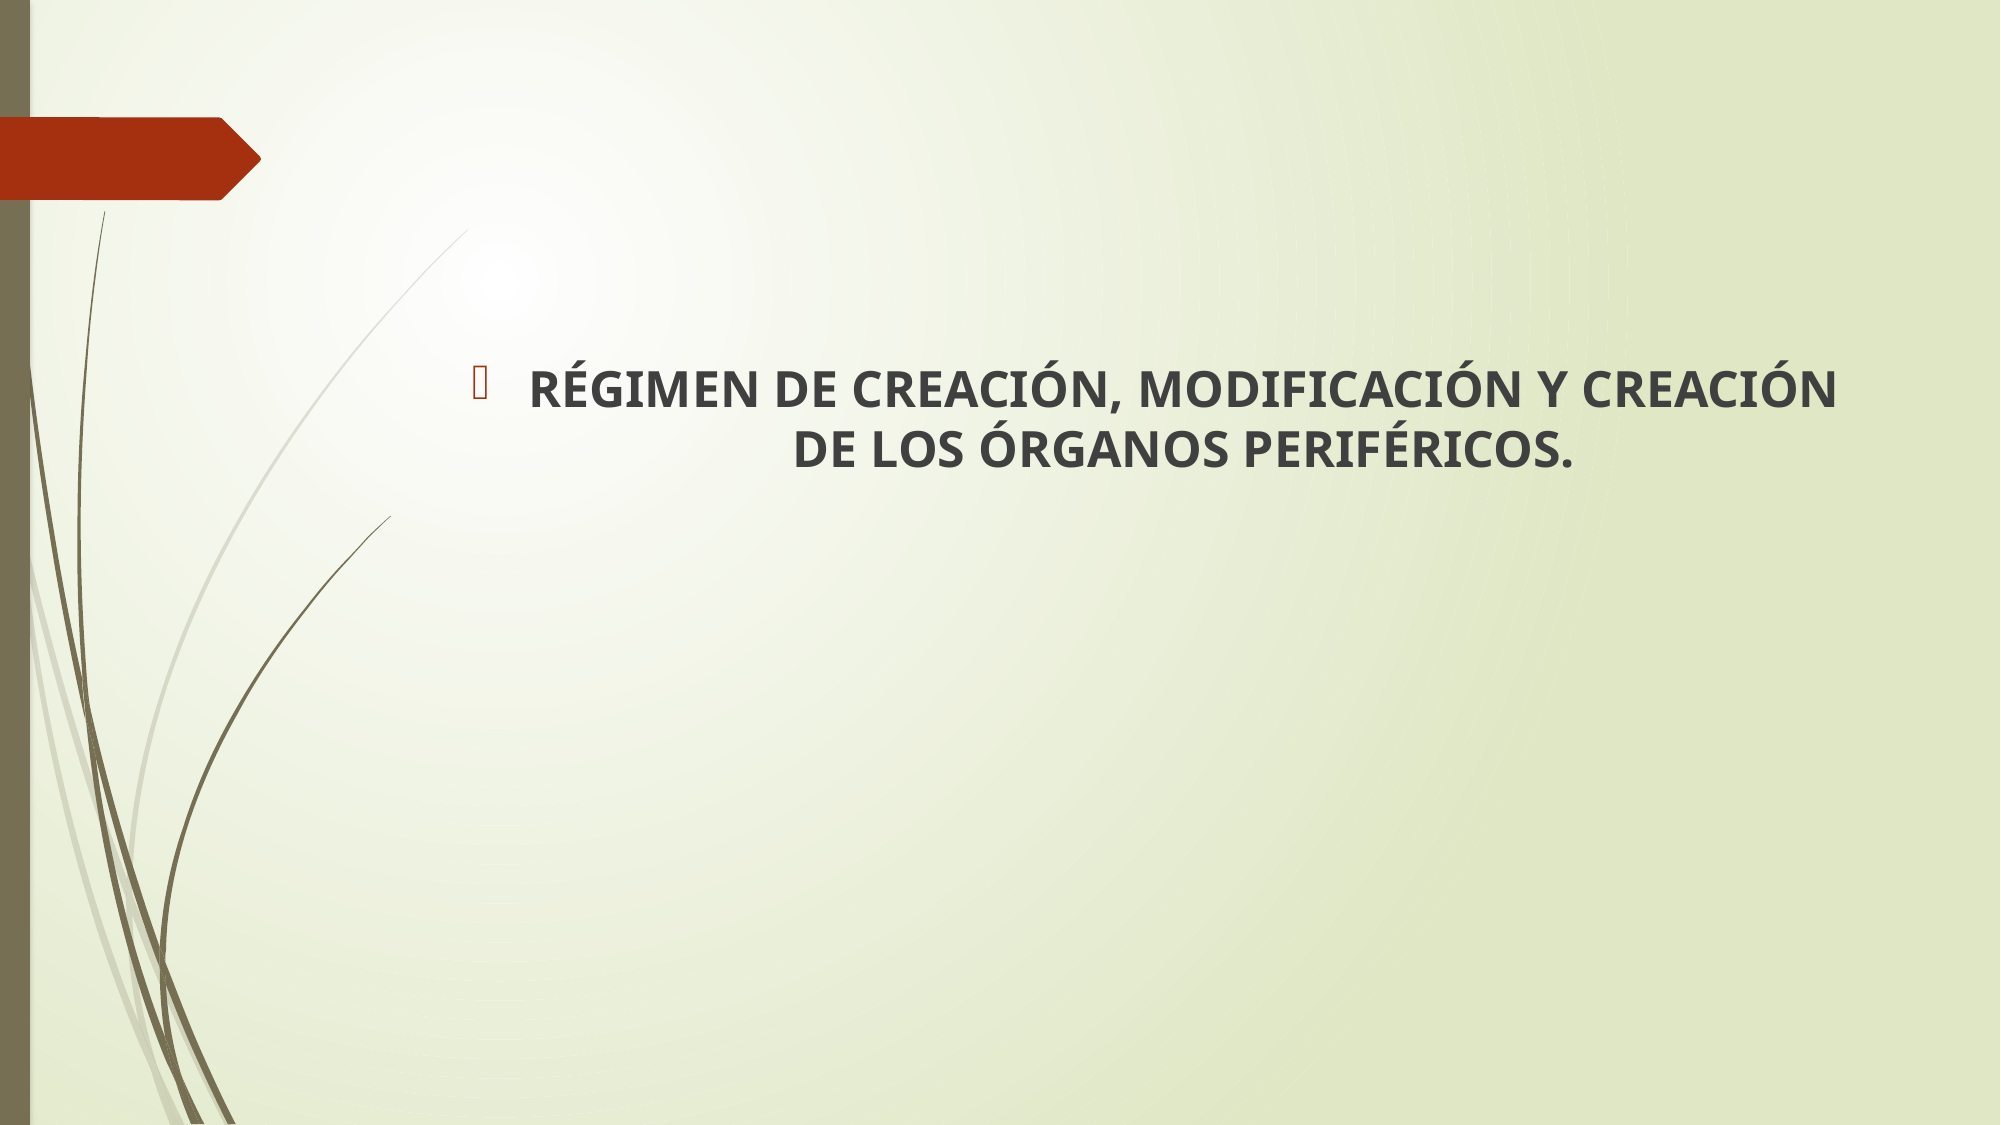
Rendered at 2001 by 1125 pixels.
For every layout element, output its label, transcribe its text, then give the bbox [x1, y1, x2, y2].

list RÉGIMEN DE CREACIÓN, MODIFICACIÓN Y CREACIÓN DE LOS ÓRGANOS PERIFÉRICOS. [424, 350, 1888, 970]
